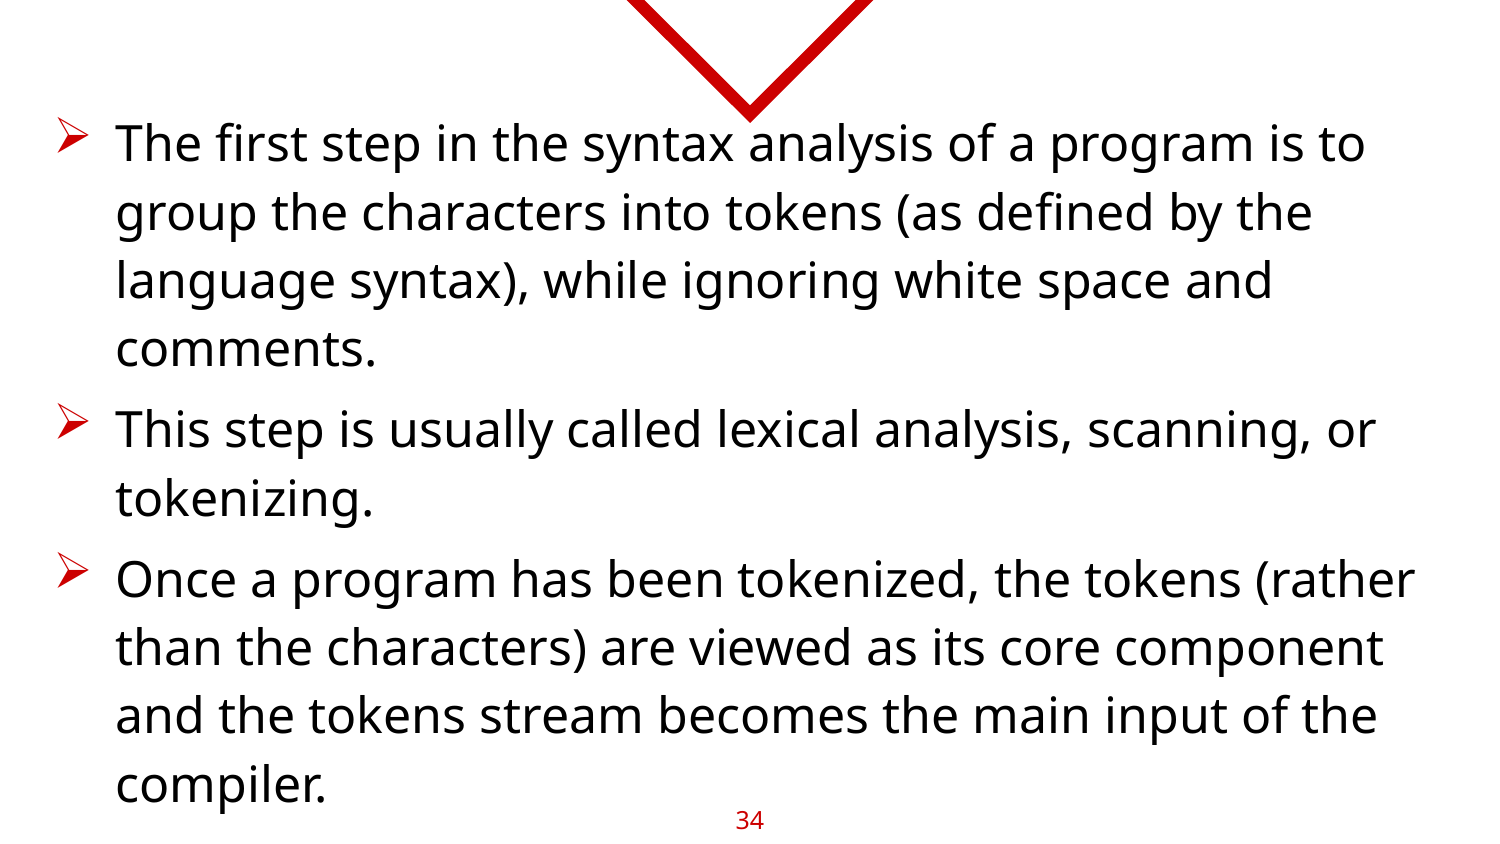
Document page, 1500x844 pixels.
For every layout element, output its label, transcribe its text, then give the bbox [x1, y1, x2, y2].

slide_number 34 [0, 789, 1500, 844]
list The first step in the syntax analysis of a program is to group the characters into tokens (as defined by the language syntax), while ignoring white space and comments. This step is usually called lexical analysis, scanning, or tokenizing. Once a program has been tokenized, the tokens (rather than the characters) are viewed as its core component and the tokens stream becomes the main input of the compiler. [25, 88, 1474, 756]
